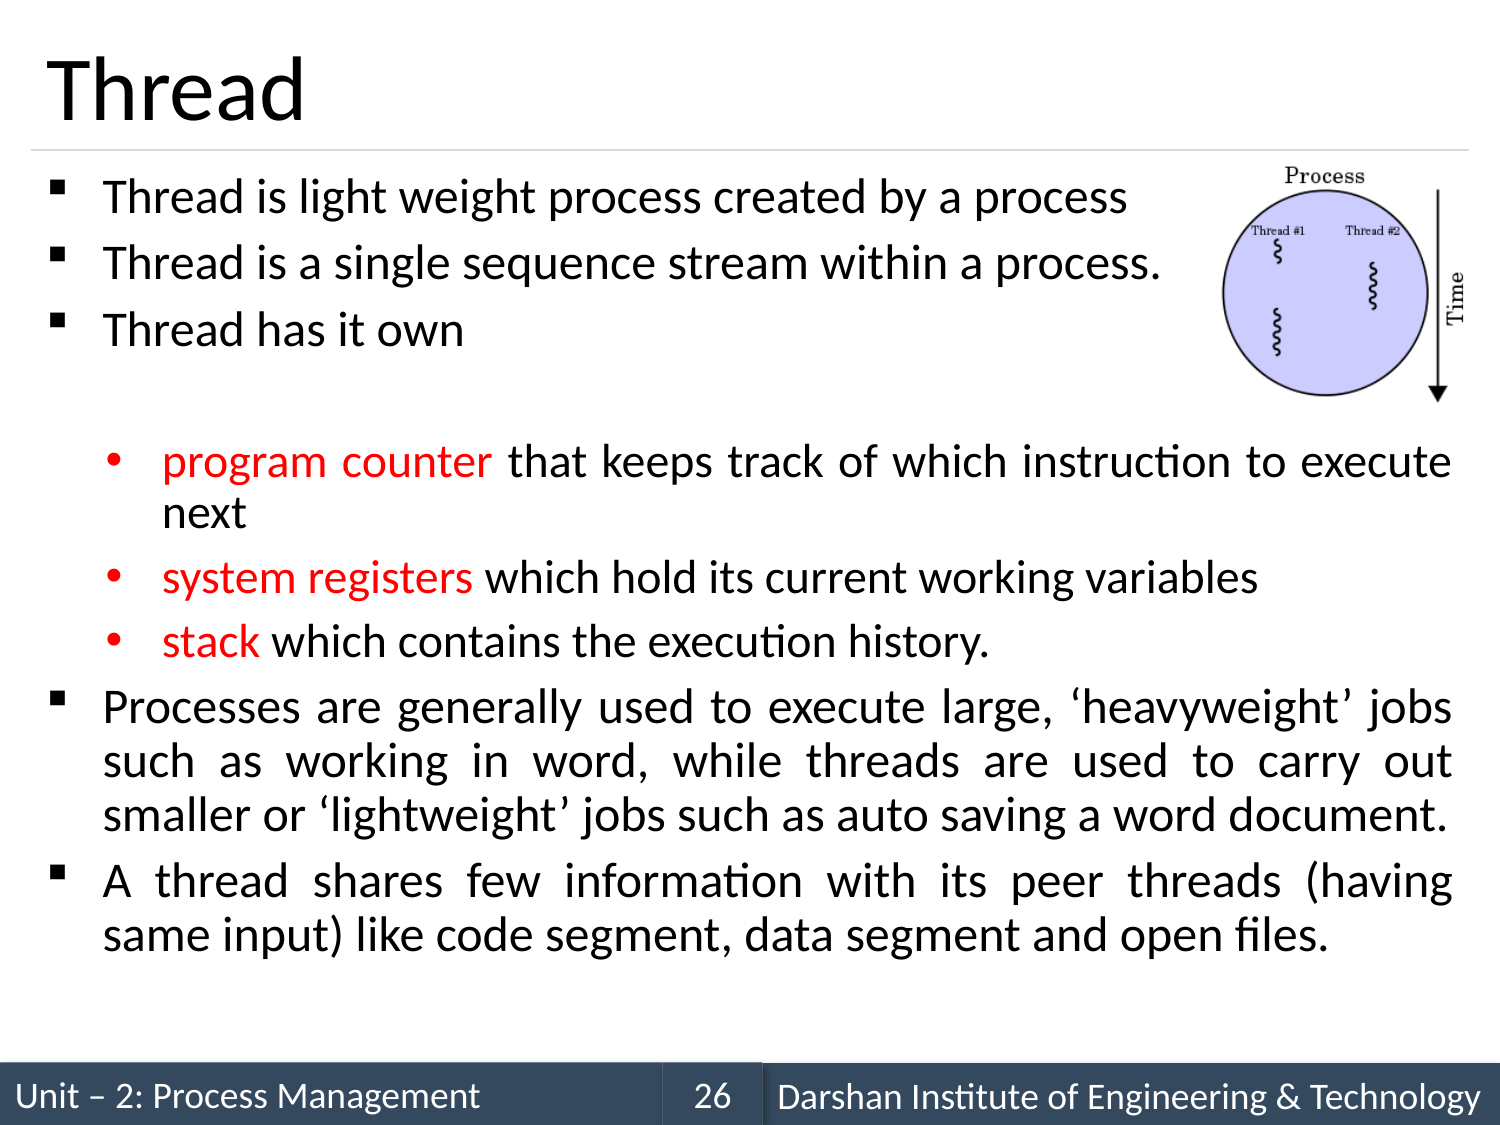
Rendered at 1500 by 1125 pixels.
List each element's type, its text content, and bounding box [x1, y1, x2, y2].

picture [1210, 162, 1469, 407]
list Thread is light weight process created by a process Thread is a single sequence stream within a process. Thread has it own program counter that keeps track of which instruction to execute next system registers which hold its current working variables stack which contains the execution history. Processes are generally used to execute large, ‘heavyweight’ jobs such as working in word, while threads are used to carry out smaller or ‘lightweight’ jobs such as auto saving a word document. A thread shares few information with its peer threads (having same input) like code segment, data segment and open files. [31, 162, 1469, 1038]
title Thread [31, 17, 1469, 150]
